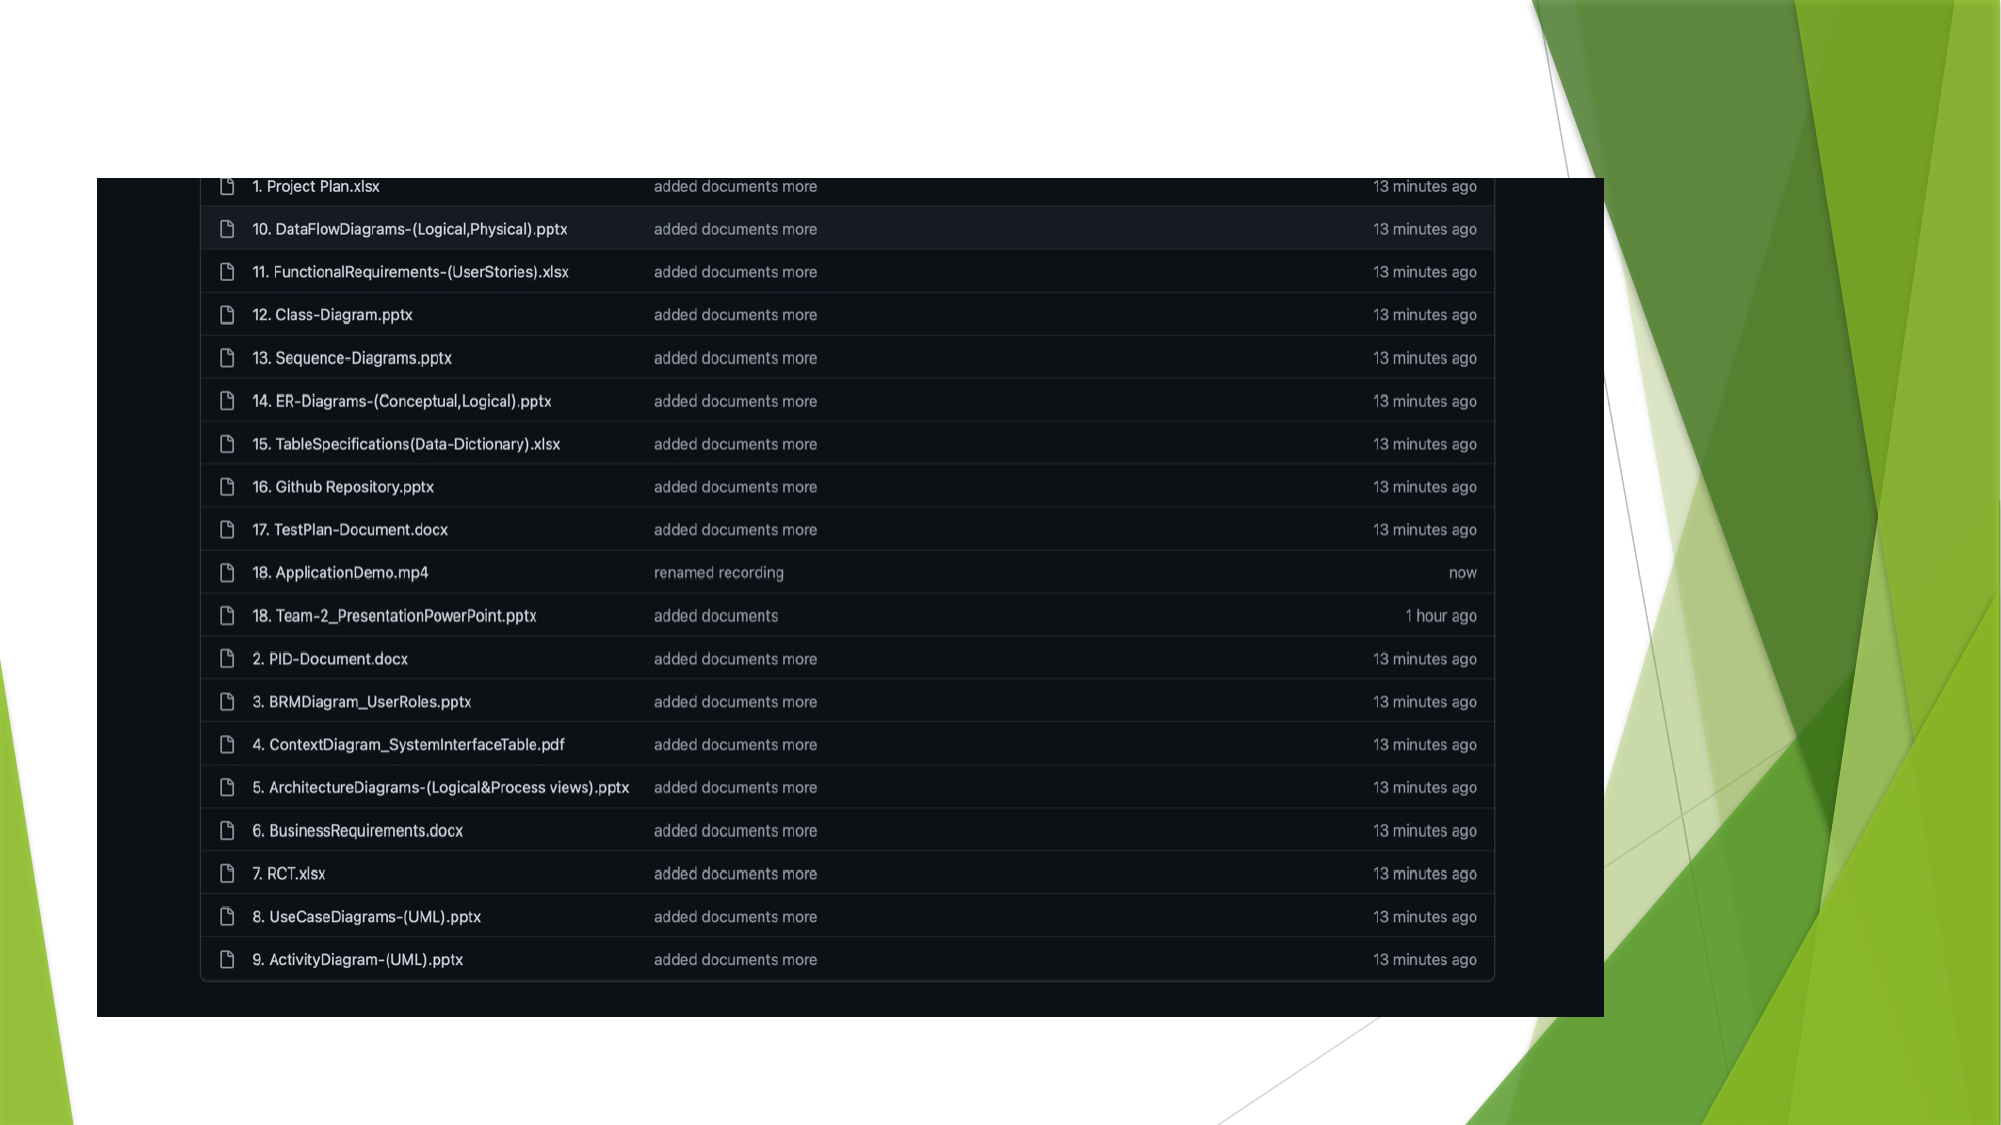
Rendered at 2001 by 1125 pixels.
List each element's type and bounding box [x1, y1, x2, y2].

picture [97, 177, 1605, 1018]
